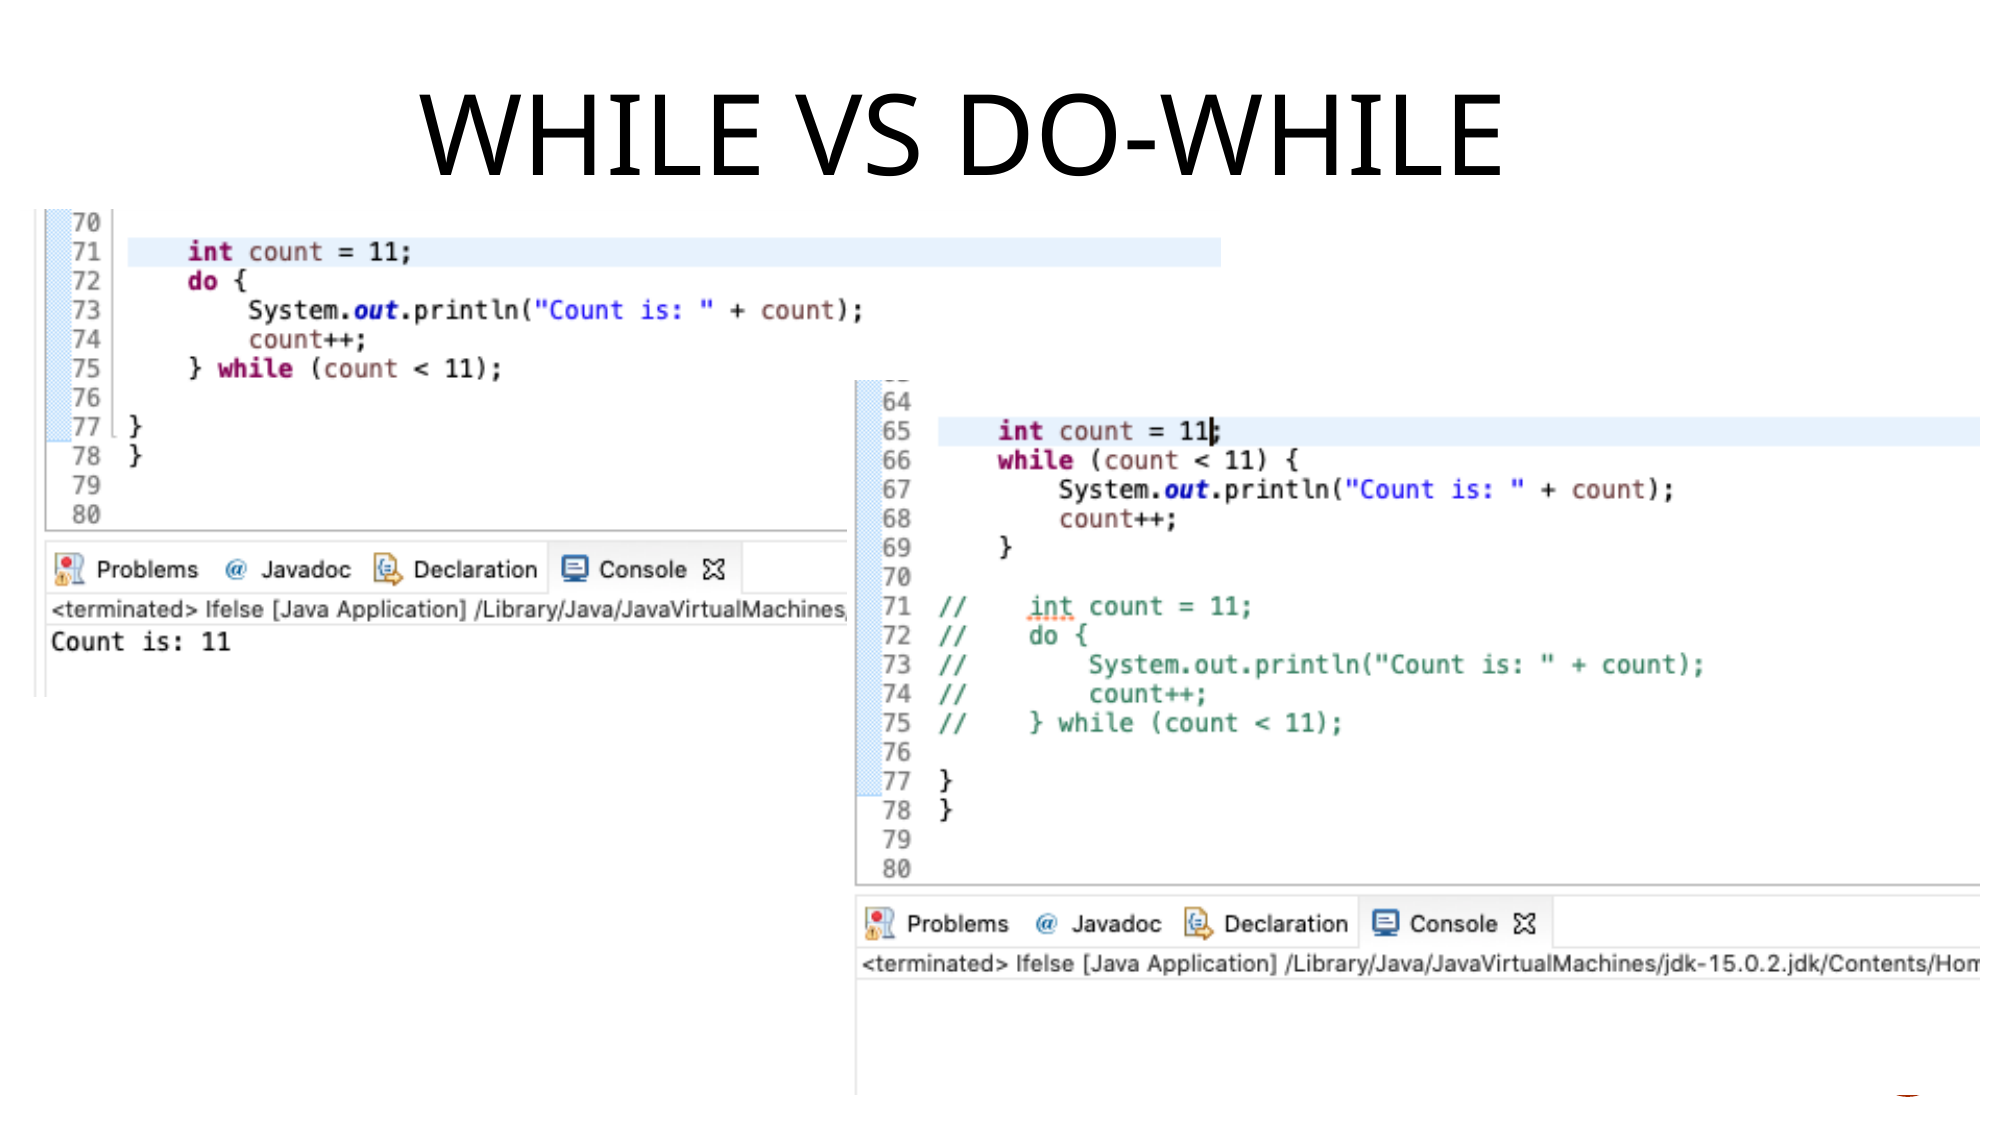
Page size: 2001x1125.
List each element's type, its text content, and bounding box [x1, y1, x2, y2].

picture [21, 209, 1980, 1095]
text_box [51, 868, 1849, 1125]
title While VS do-while [148, 45, 1778, 234]
